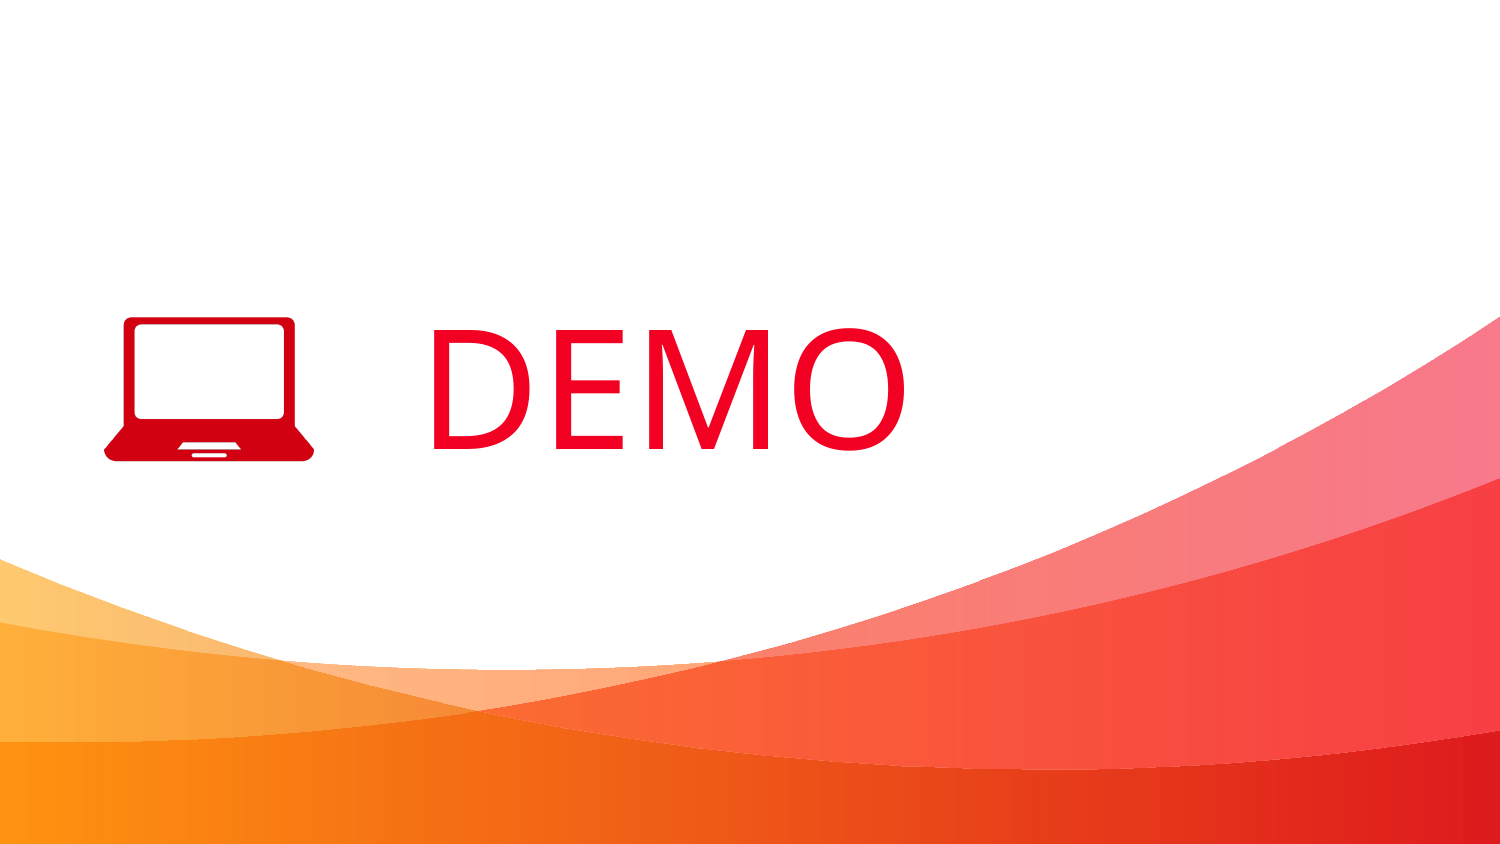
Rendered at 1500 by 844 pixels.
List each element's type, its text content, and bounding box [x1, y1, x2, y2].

picture [104, 284, 314, 495]
text_box DEMO [364, 140, 969, 491]
